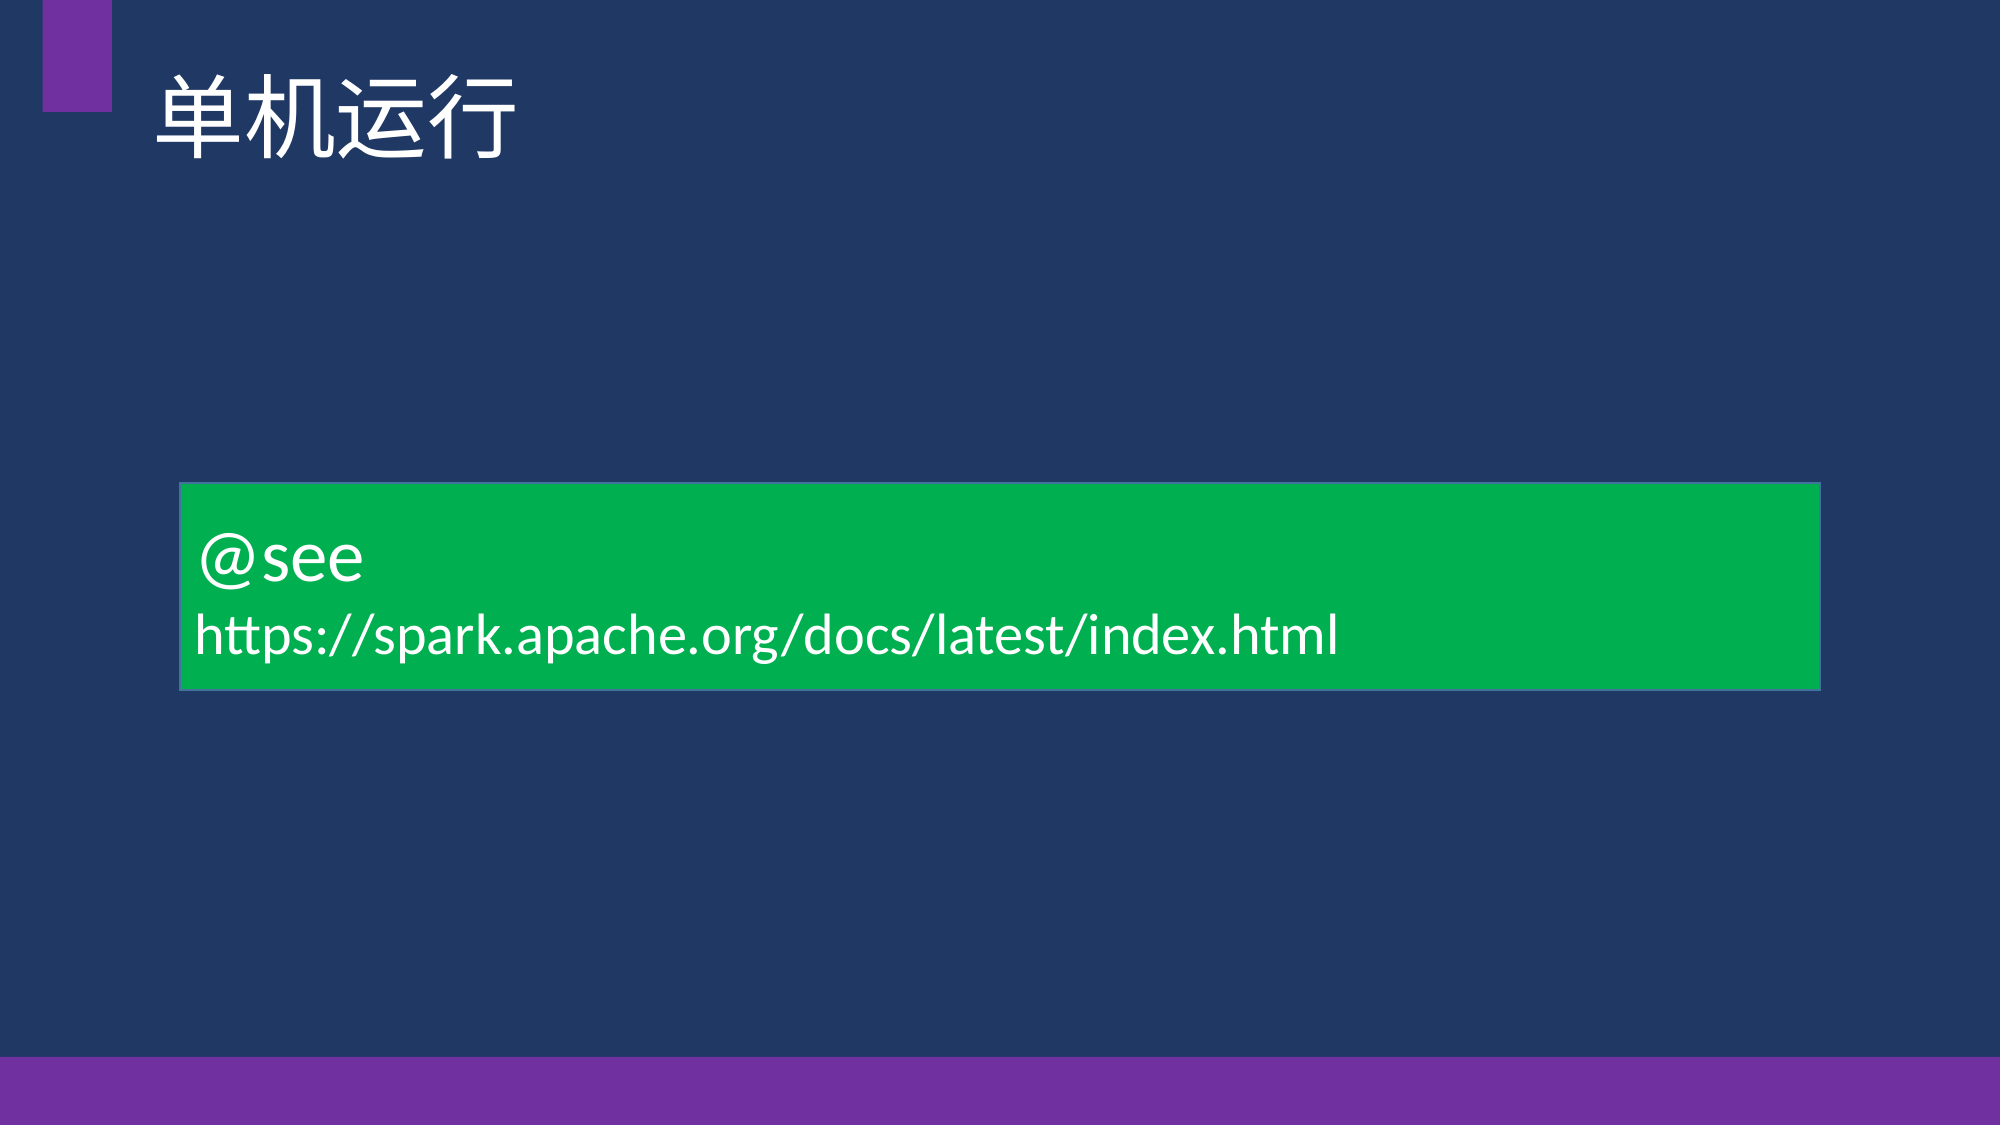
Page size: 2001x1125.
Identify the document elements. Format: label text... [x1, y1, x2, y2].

text_box [0, 1056, 2000, 1125]
title 单机运行 [137, 50, 1863, 194]
text_box @see https://spark.apache.org/docs/latest/index.html [179, 482, 1821, 691]
text_box [41, 0, 113, 113]
